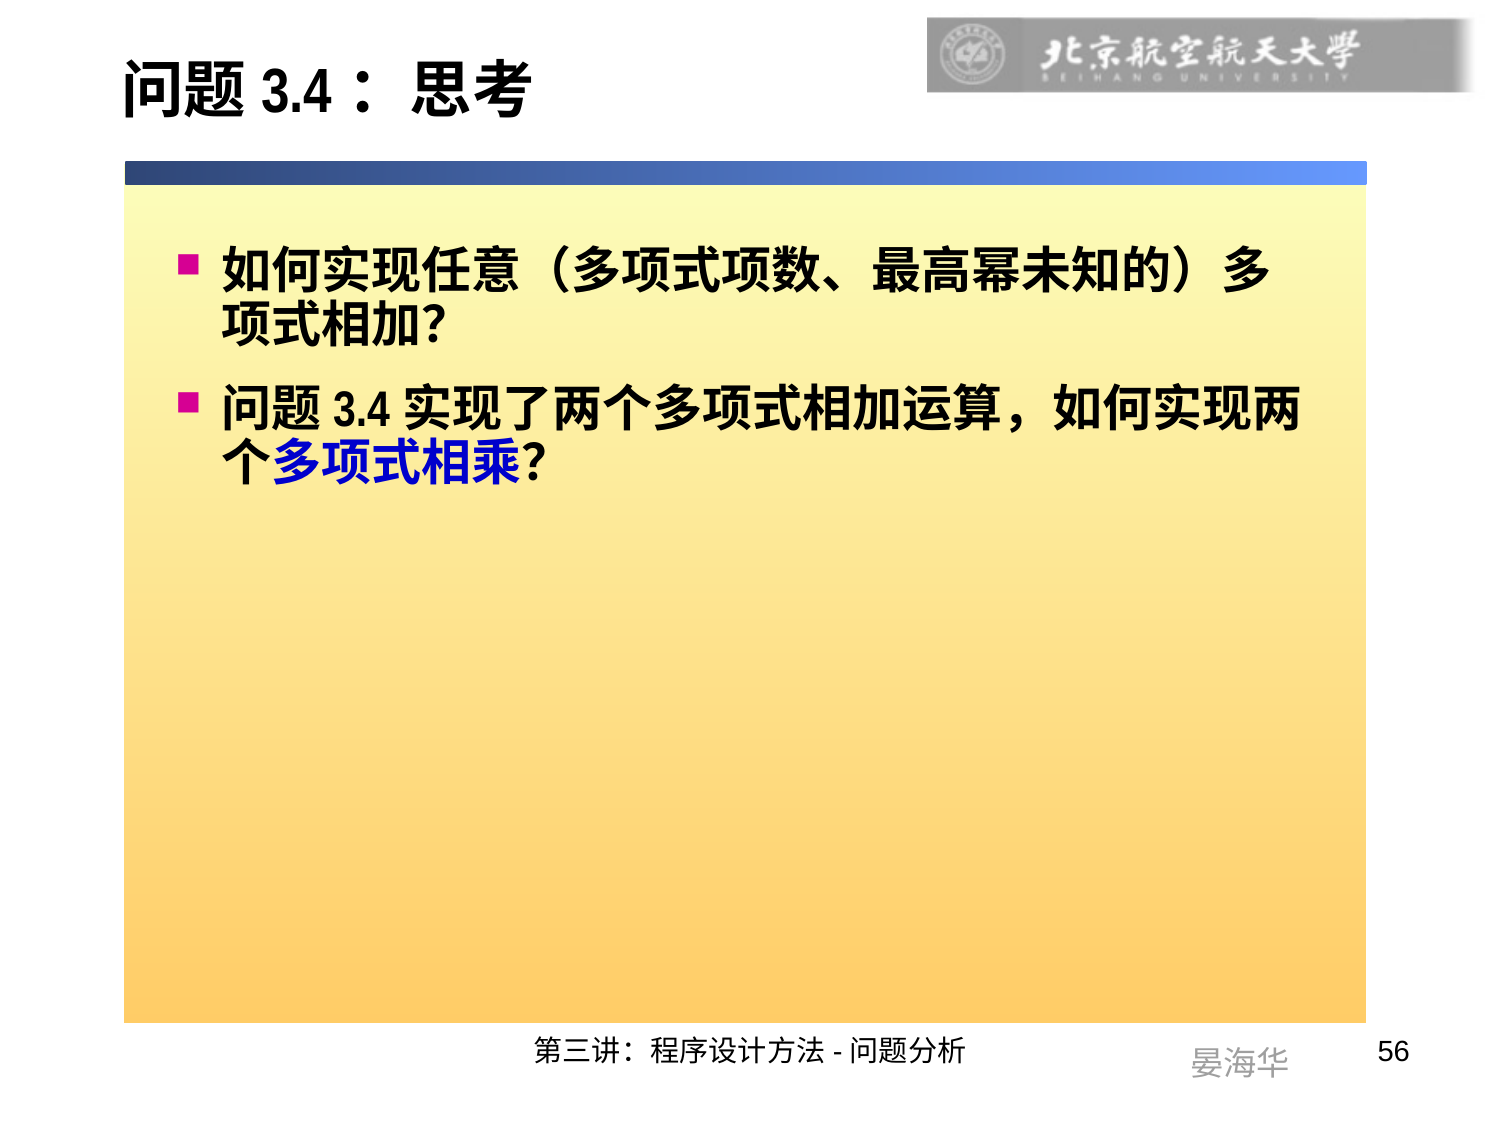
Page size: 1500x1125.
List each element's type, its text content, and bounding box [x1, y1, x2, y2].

footer 第三讲：程序设计方法-问题分析 [512, 1024, 988, 1103]
list 如何实现任意（多项式项数、最高幂未知的）多项式相加？ 问题3.4实现了两个多项式相加运算，如何实现两个多项式相乘？ [160, 237, 1327, 986]
title 问题3.4：思考 [105, 25, 1450, 164]
slide_number 56 [1074, 1024, 1426, 1103]
picture [927, 0, 1500, 102]
